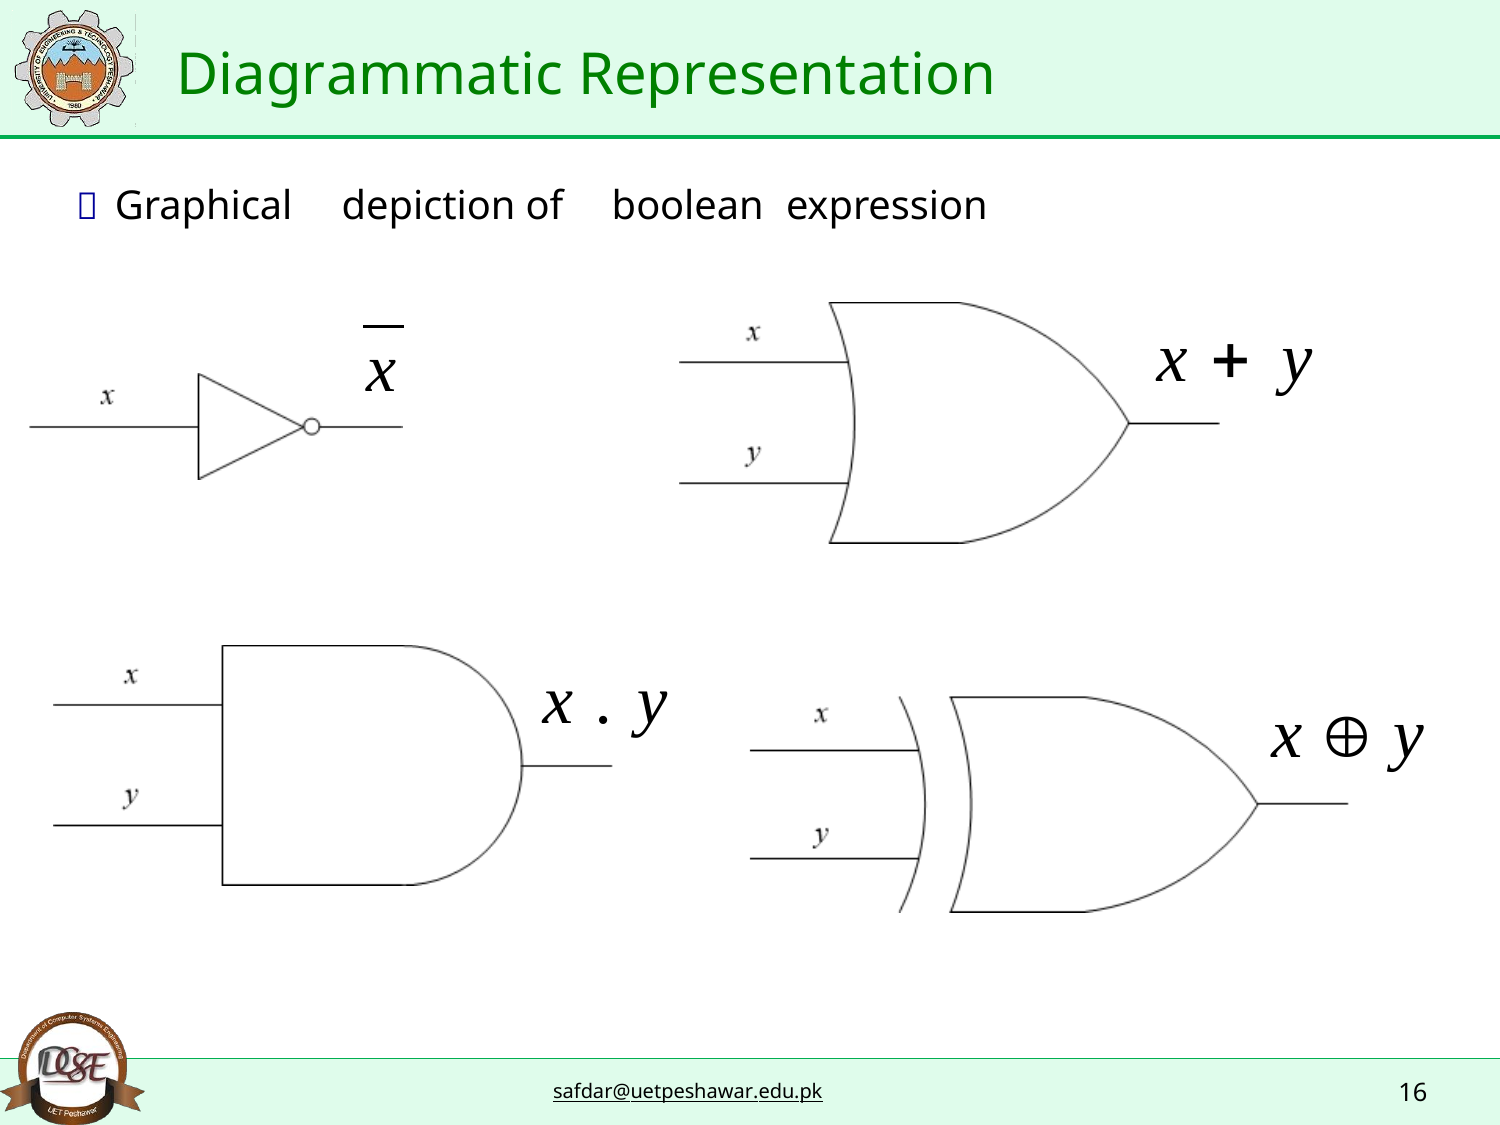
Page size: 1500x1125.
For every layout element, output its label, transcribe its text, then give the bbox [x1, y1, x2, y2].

text_box [749, 692, 1349, 913]
text_box [29, 373, 403, 480]
text_box expression [783, 184, 1024, 235]
text_box Diagrammatic Representation [174, 44, 1107, 116]
text_box boolean [609, 184, 781, 235]
text_box 16 [1396, 1077, 1436, 1111]
text_box x  y [1269, 696, 1467, 772]
text_box  Graphical [74, 184, 337, 235]
text_box x [540, 664, 592, 738]
text_box y [1279, 322, 1335, 397]
text_box . [592, 664, 629, 738]
text_box x [363, 333, 414, 406]
text_box safdar@uetpeshawar.edu.pk [550, 1079, 860, 1107]
text_box y [634, 664, 688, 738]
text_box [11, 10, 136, 127]
text_box x [1154, 322, 1210, 397]
text_box  [1208, 321, 1274, 396]
text_box [145, 1059, 1500, 1125]
text_box [0, 1011, 145, 1125]
text_box [679, 302, 1220, 544]
text_box [0, 0, 1500, 136]
text_box [53, 645, 613, 886]
text_box depiction of [339, 184, 607, 235]
